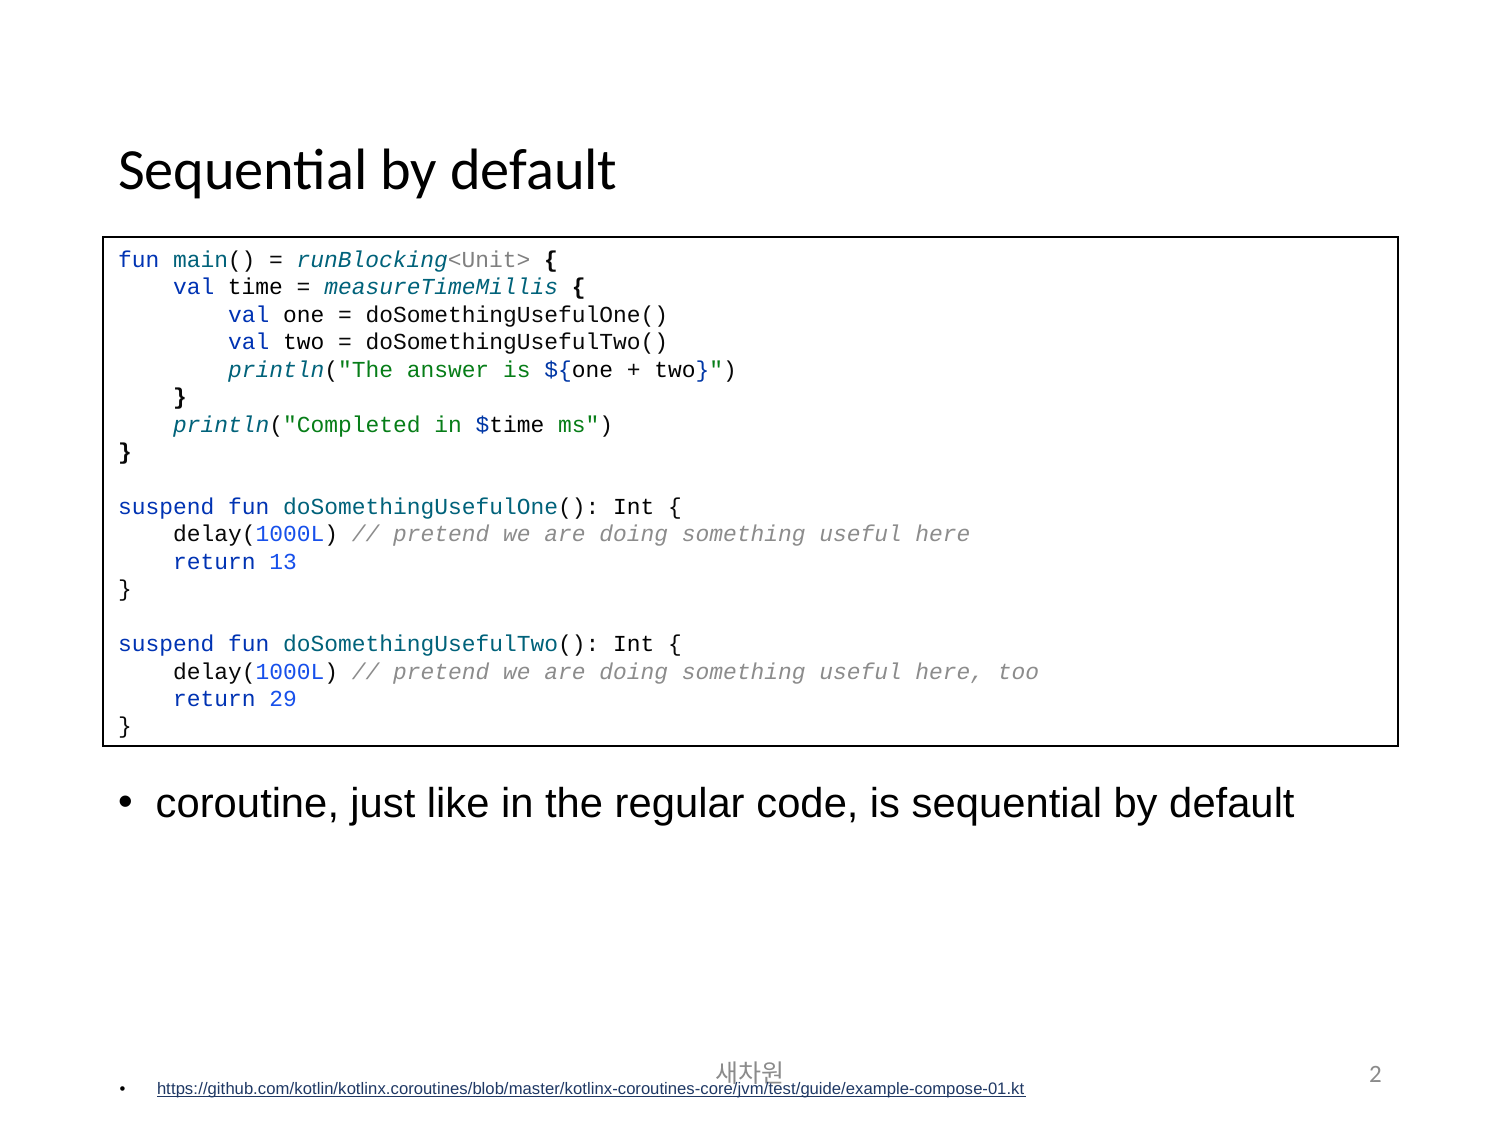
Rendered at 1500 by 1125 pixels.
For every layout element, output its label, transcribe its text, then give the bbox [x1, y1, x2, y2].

text_box fun main() = runBlocking<Unit> { val time = measureTimeMillis { val one = doSomethingUsefulOne() val two = doSomethingUsefulTwo() println("The answer is ${one + two}") } println("Completed in $time ms") } suspend fun doSomethingUsefulOne(): Int { delay(1000L) // pretend we are doing something useful here return 13 } suspend fun doSomethingUsefulTwo(): Int { delay(1000L) // pretend we are doing something useful here, too return 29 } [103, 236, 1399, 746]
text_box coroutine, just like in the regular code, is sequential by default [103, 773, 1397, 1014]
title Sequential by default [103, 0, 1397, 210]
text_box https://github.com/kotlin/kotlinx.coroutines/blob/master/kotlinx-coroutines-core/jvm/test/guide/example-compose-01.kt [104, 1045, 1399, 1106]
